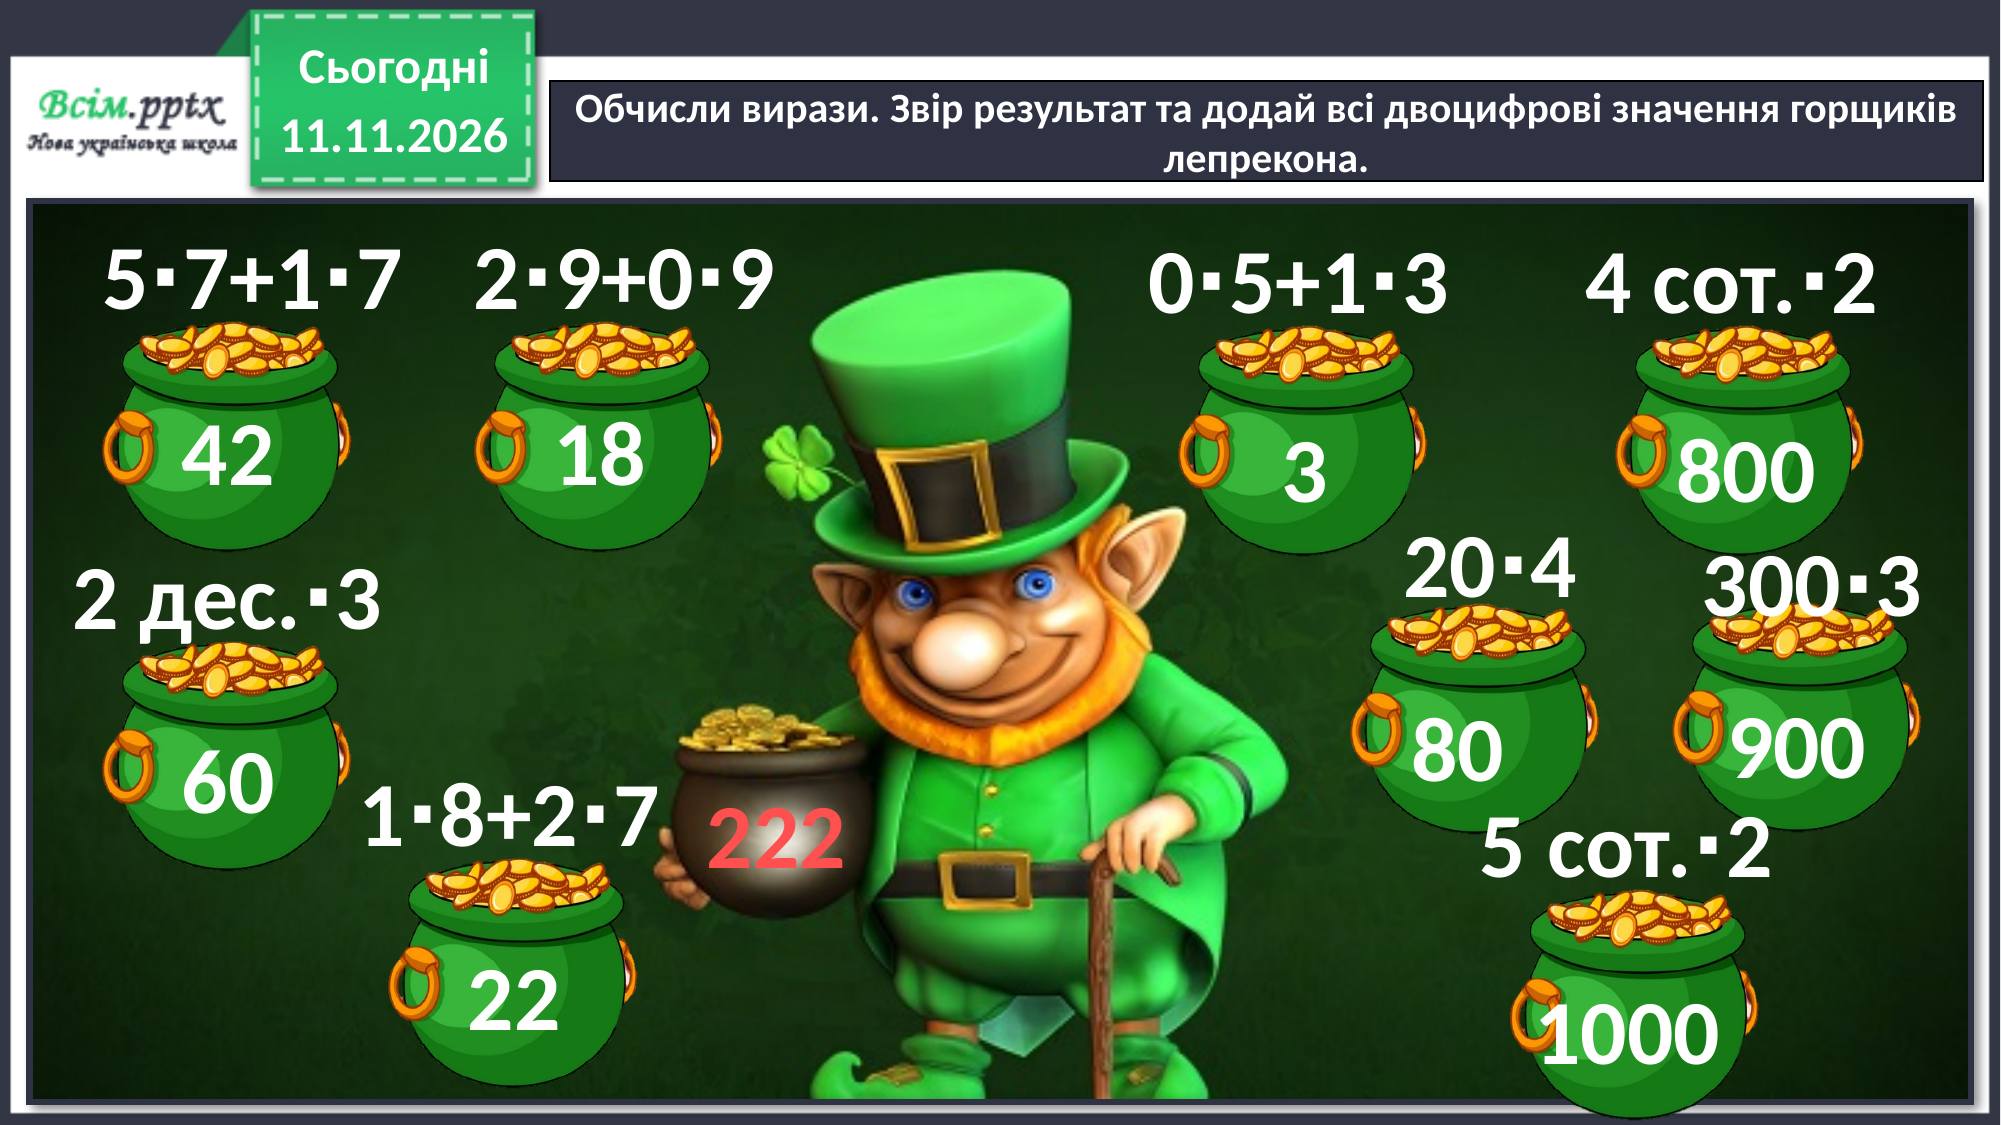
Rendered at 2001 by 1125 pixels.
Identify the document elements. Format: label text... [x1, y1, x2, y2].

text_box 16.05.2022 [263, 101, 524, 164]
text_box Сьогодні [284, 26, 535, 101]
text_box 300∙3 [1968, 516, 2000, 642]
picture [0, 0, 2001, 1125]
text_box Обчисли вирази. Звір результат та додай всі двоцифрові значення горщиків лепрекона. [549, 80, 1984, 182]
